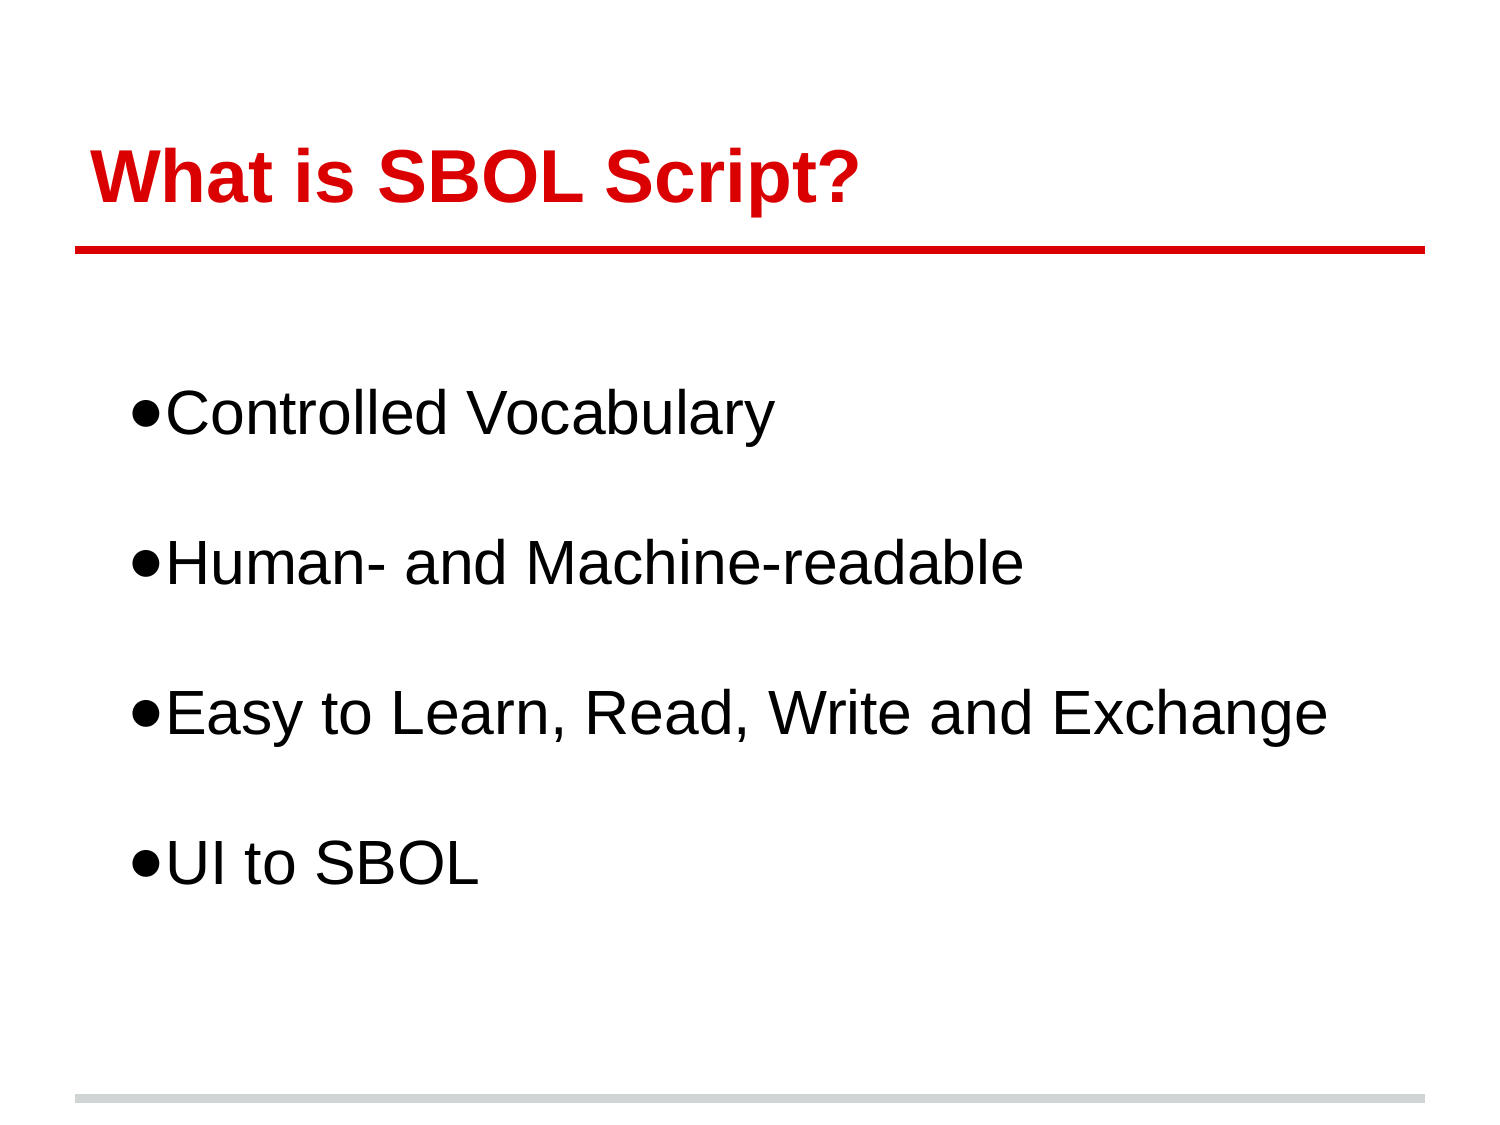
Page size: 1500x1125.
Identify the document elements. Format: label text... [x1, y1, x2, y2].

title What is SBOL Script? [75, 45, 1425, 233]
list Controlled Vocabulary Human- and Machine-readable Easy to Learn, Read, Write and Exchange UI to SBOL [75, 262, 1425, 1078]
